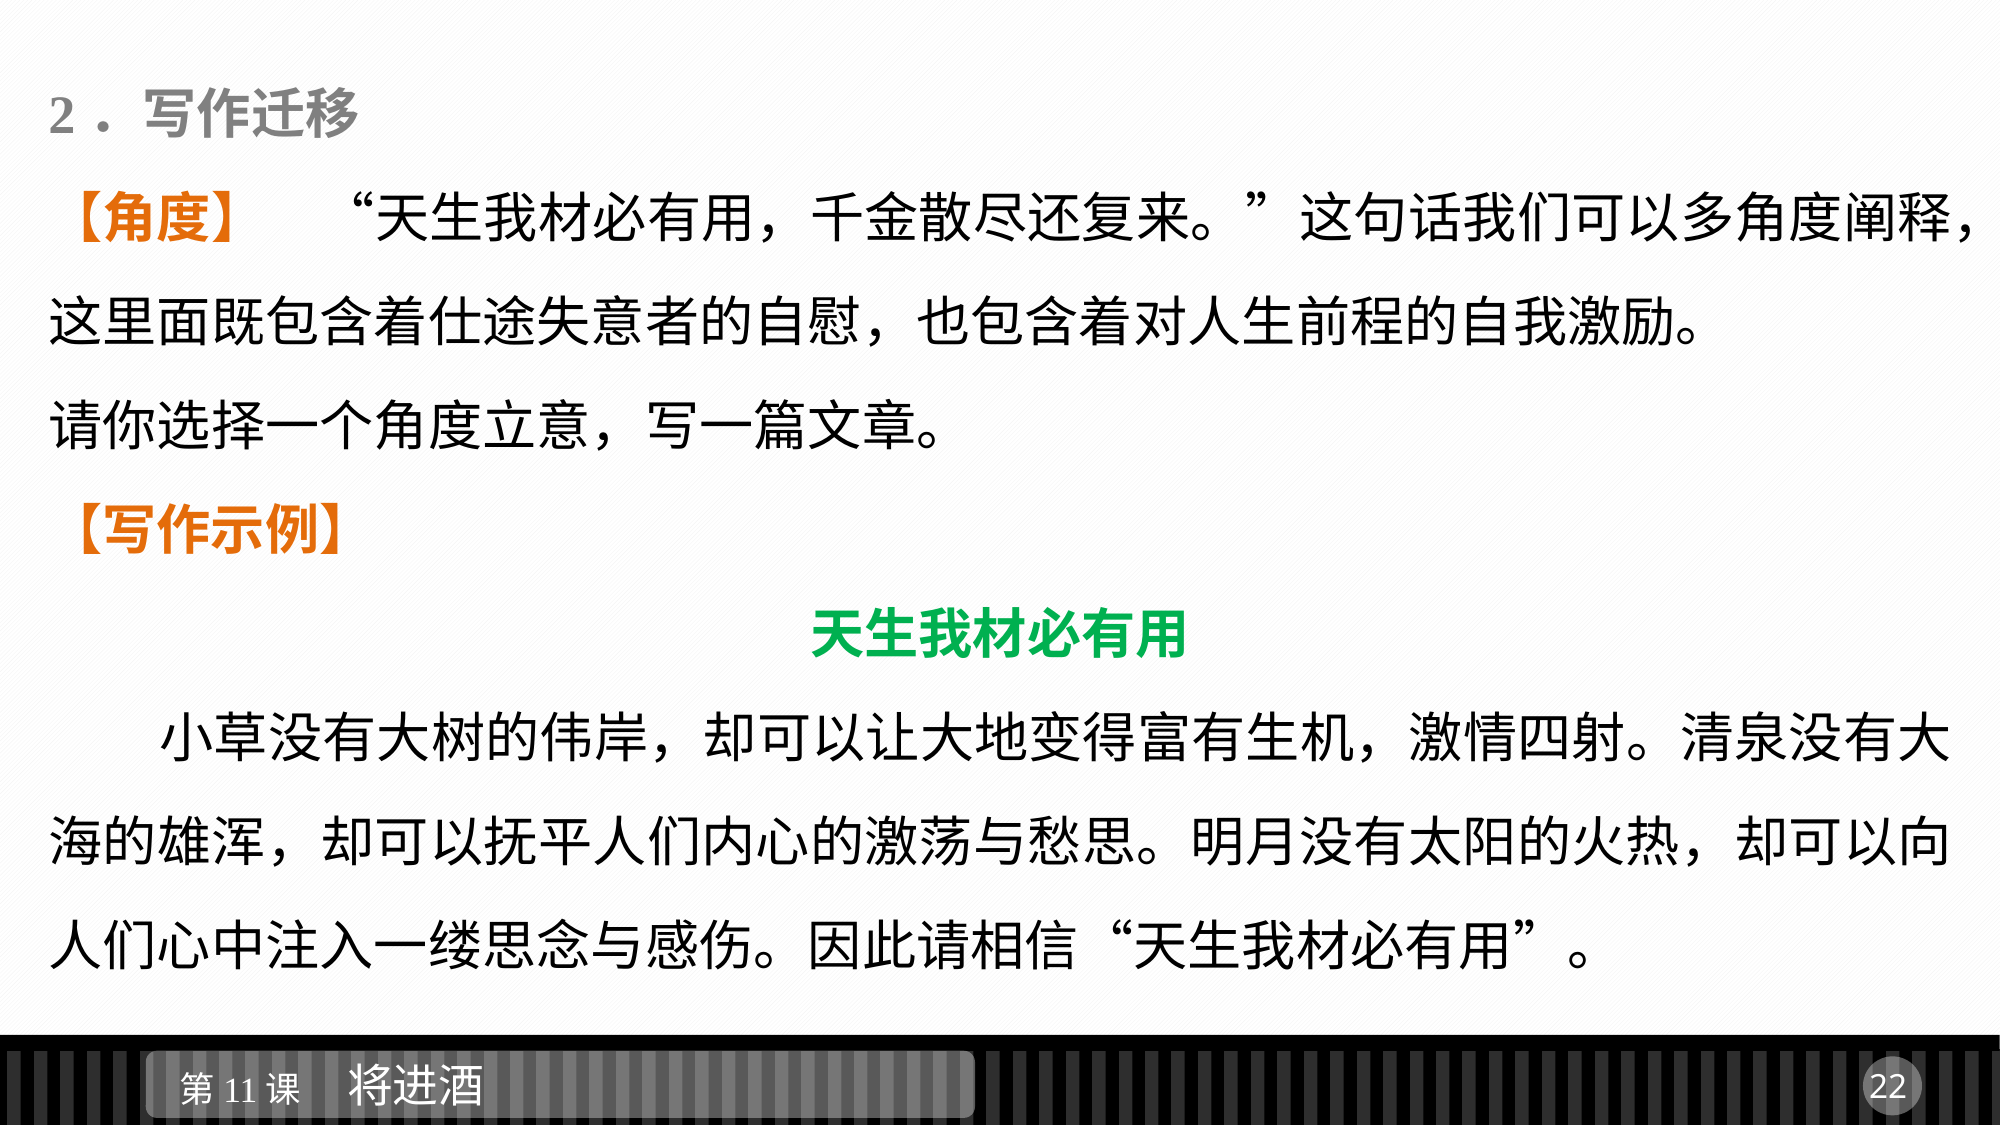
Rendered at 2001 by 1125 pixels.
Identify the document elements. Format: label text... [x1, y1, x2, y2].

text_box 2．写作迁移 【角度】 “天生我材必有用，千金散尽还复来。”这句话我们可以多角度阐释，这里面既包含着仕途失意者的自慰，也包含着对人生前程的自我激励。 请你选择一个角度立意，写一篇文章。 【写作示例】 天生我材必有用 小草没有大树的伟岸，却可以让大地变得富有生机，激情四射。清泉没有大海的雄浑，却可以抚平人们内心的激荡与愁思。明月没有太阳的火热，却可以向人们心中注入一缕思念与感伤。因此请相信“天生我材必有用”。 [33, 33, 1967, 984]
